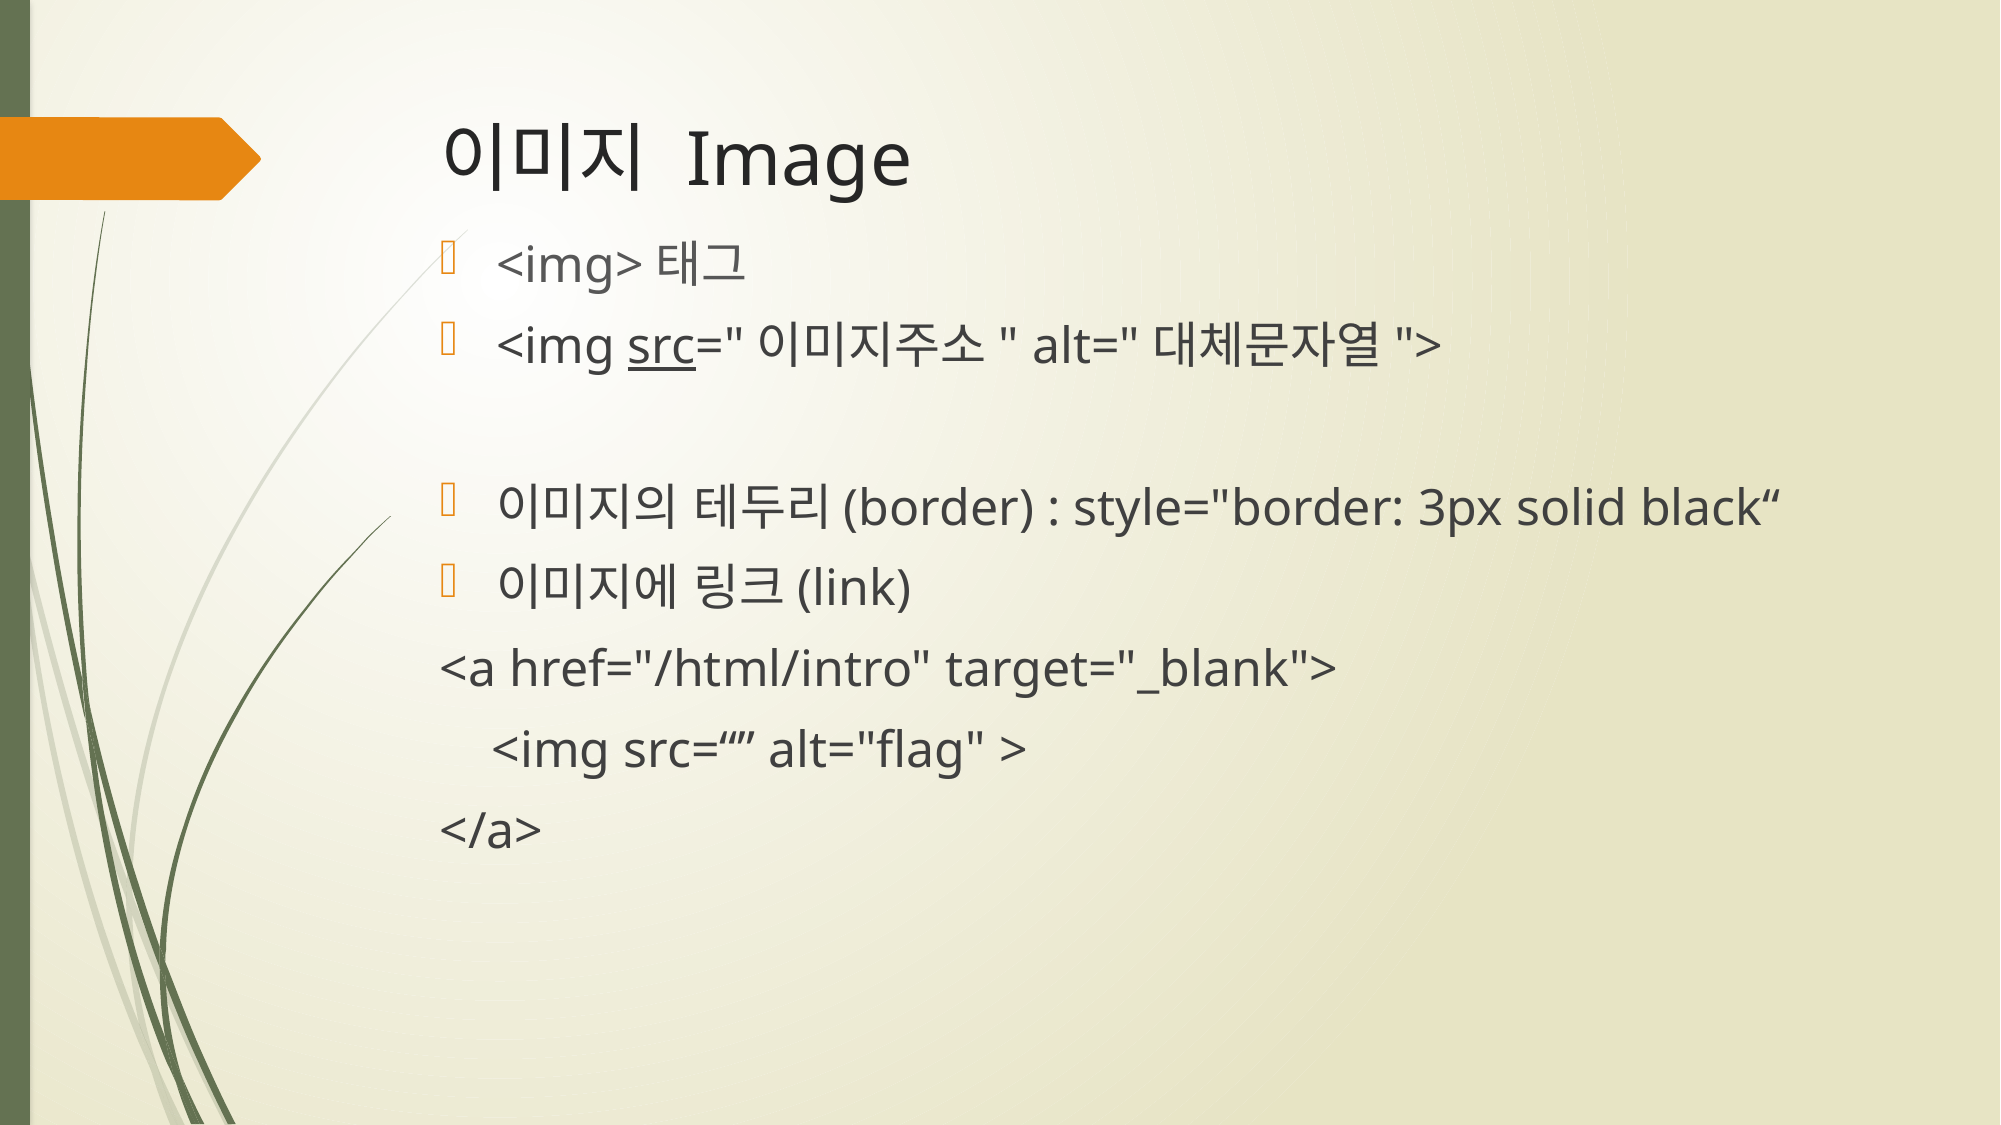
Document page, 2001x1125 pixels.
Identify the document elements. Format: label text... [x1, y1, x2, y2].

list <img>태그 <img src="이미지주소" alt="대체문자열"> 이미지의 테두리(border) : style="border: 3px solid black“ 이미지에 링크(link) <a href="/html/intro" target="_blank"> <img src=“” alt="flag" > </a> [424, 224, 1888, 970]
title 이미지 Image [425, 102, 1888, 224]
